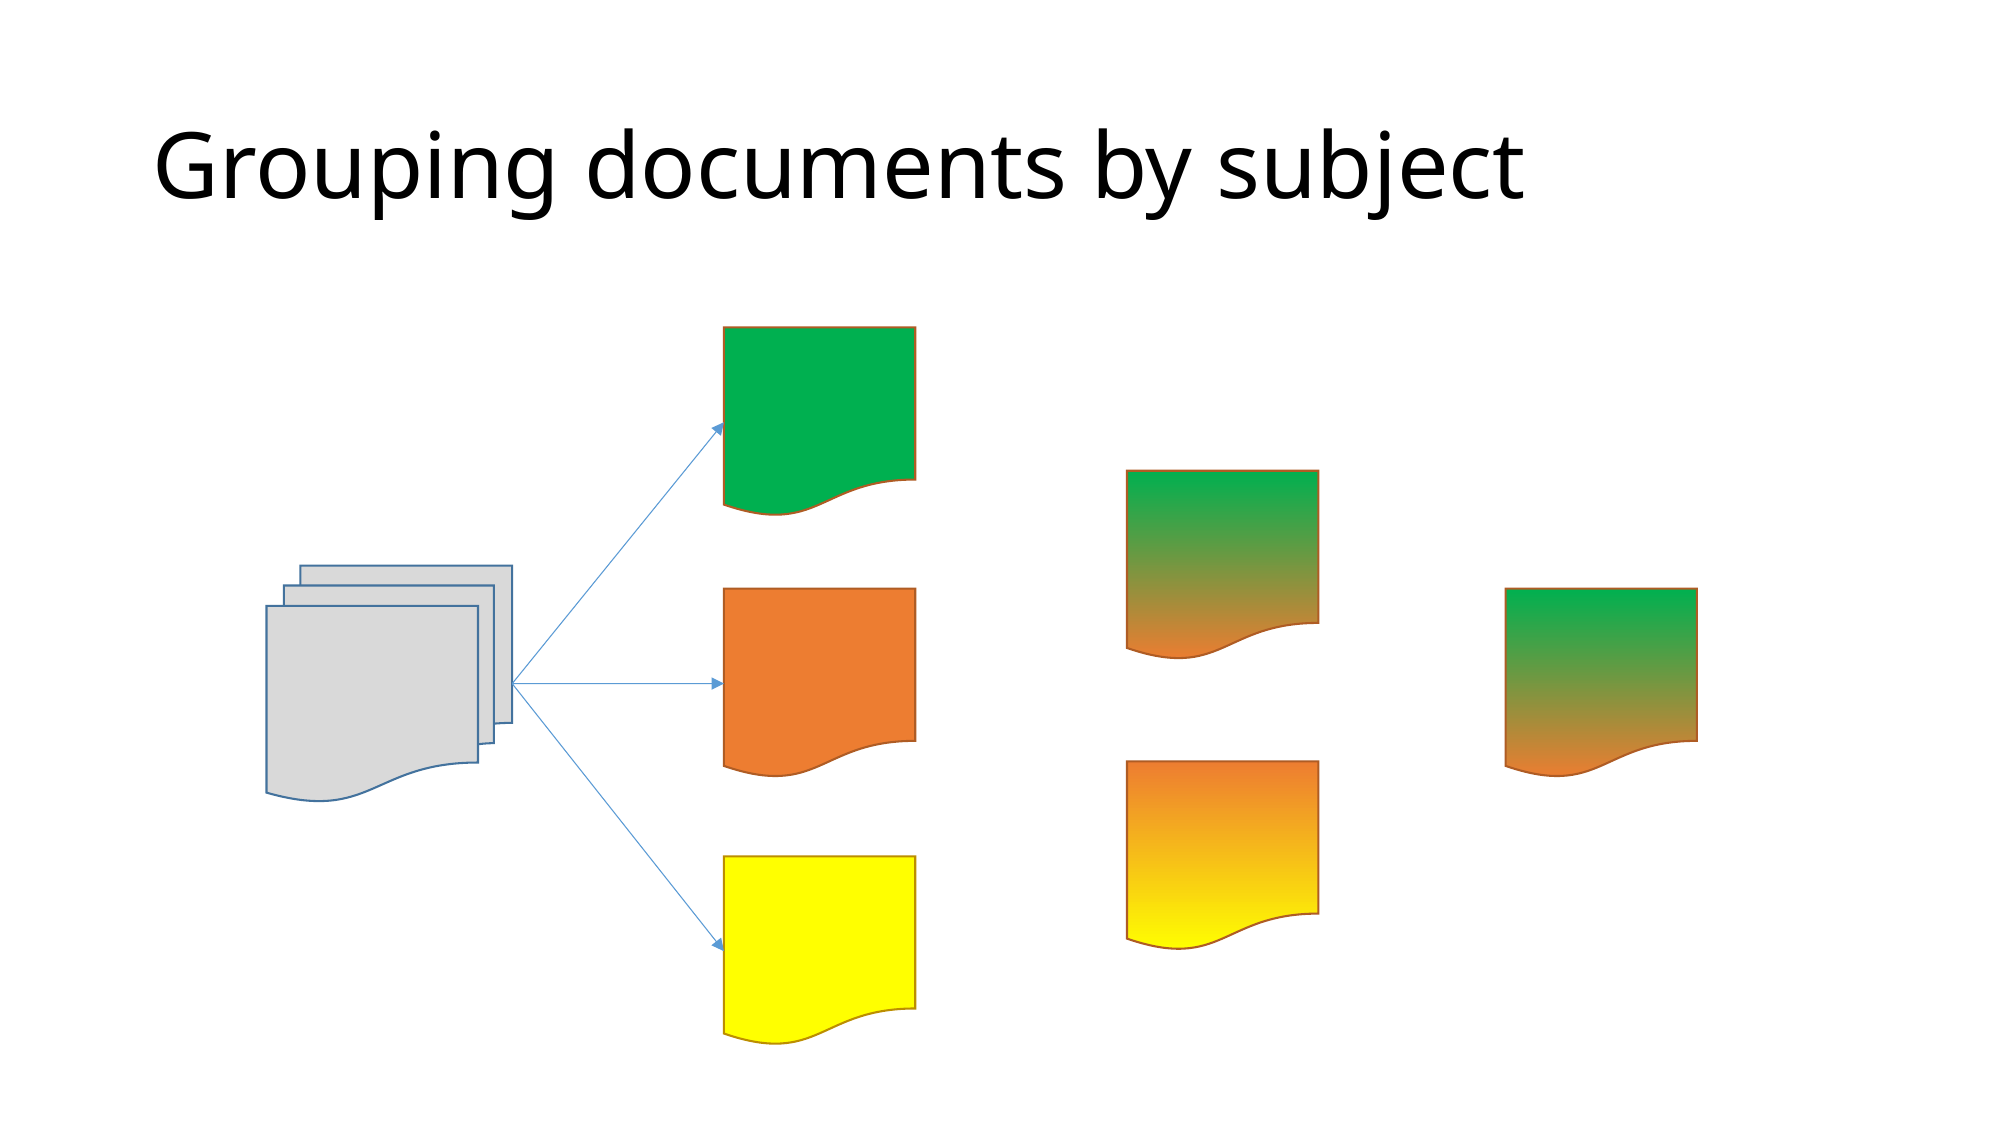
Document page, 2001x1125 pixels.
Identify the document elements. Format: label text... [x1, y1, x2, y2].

text_box [722, 326, 917, 516]
text_box [265, 564, 512, 803]
text_box [1504, 587, 1698, 778]
text_box [1125, 469, 1320, 660]
title Grouping documents by subject [137, 59, 1863, 278]
text_box [1125, 760, 1320, 950]
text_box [512, 683, 724, 952]
text_box [722, 855, 917, 1045]
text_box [512, 422, 724, 683]
text_box [724, 587, 917, 778]
